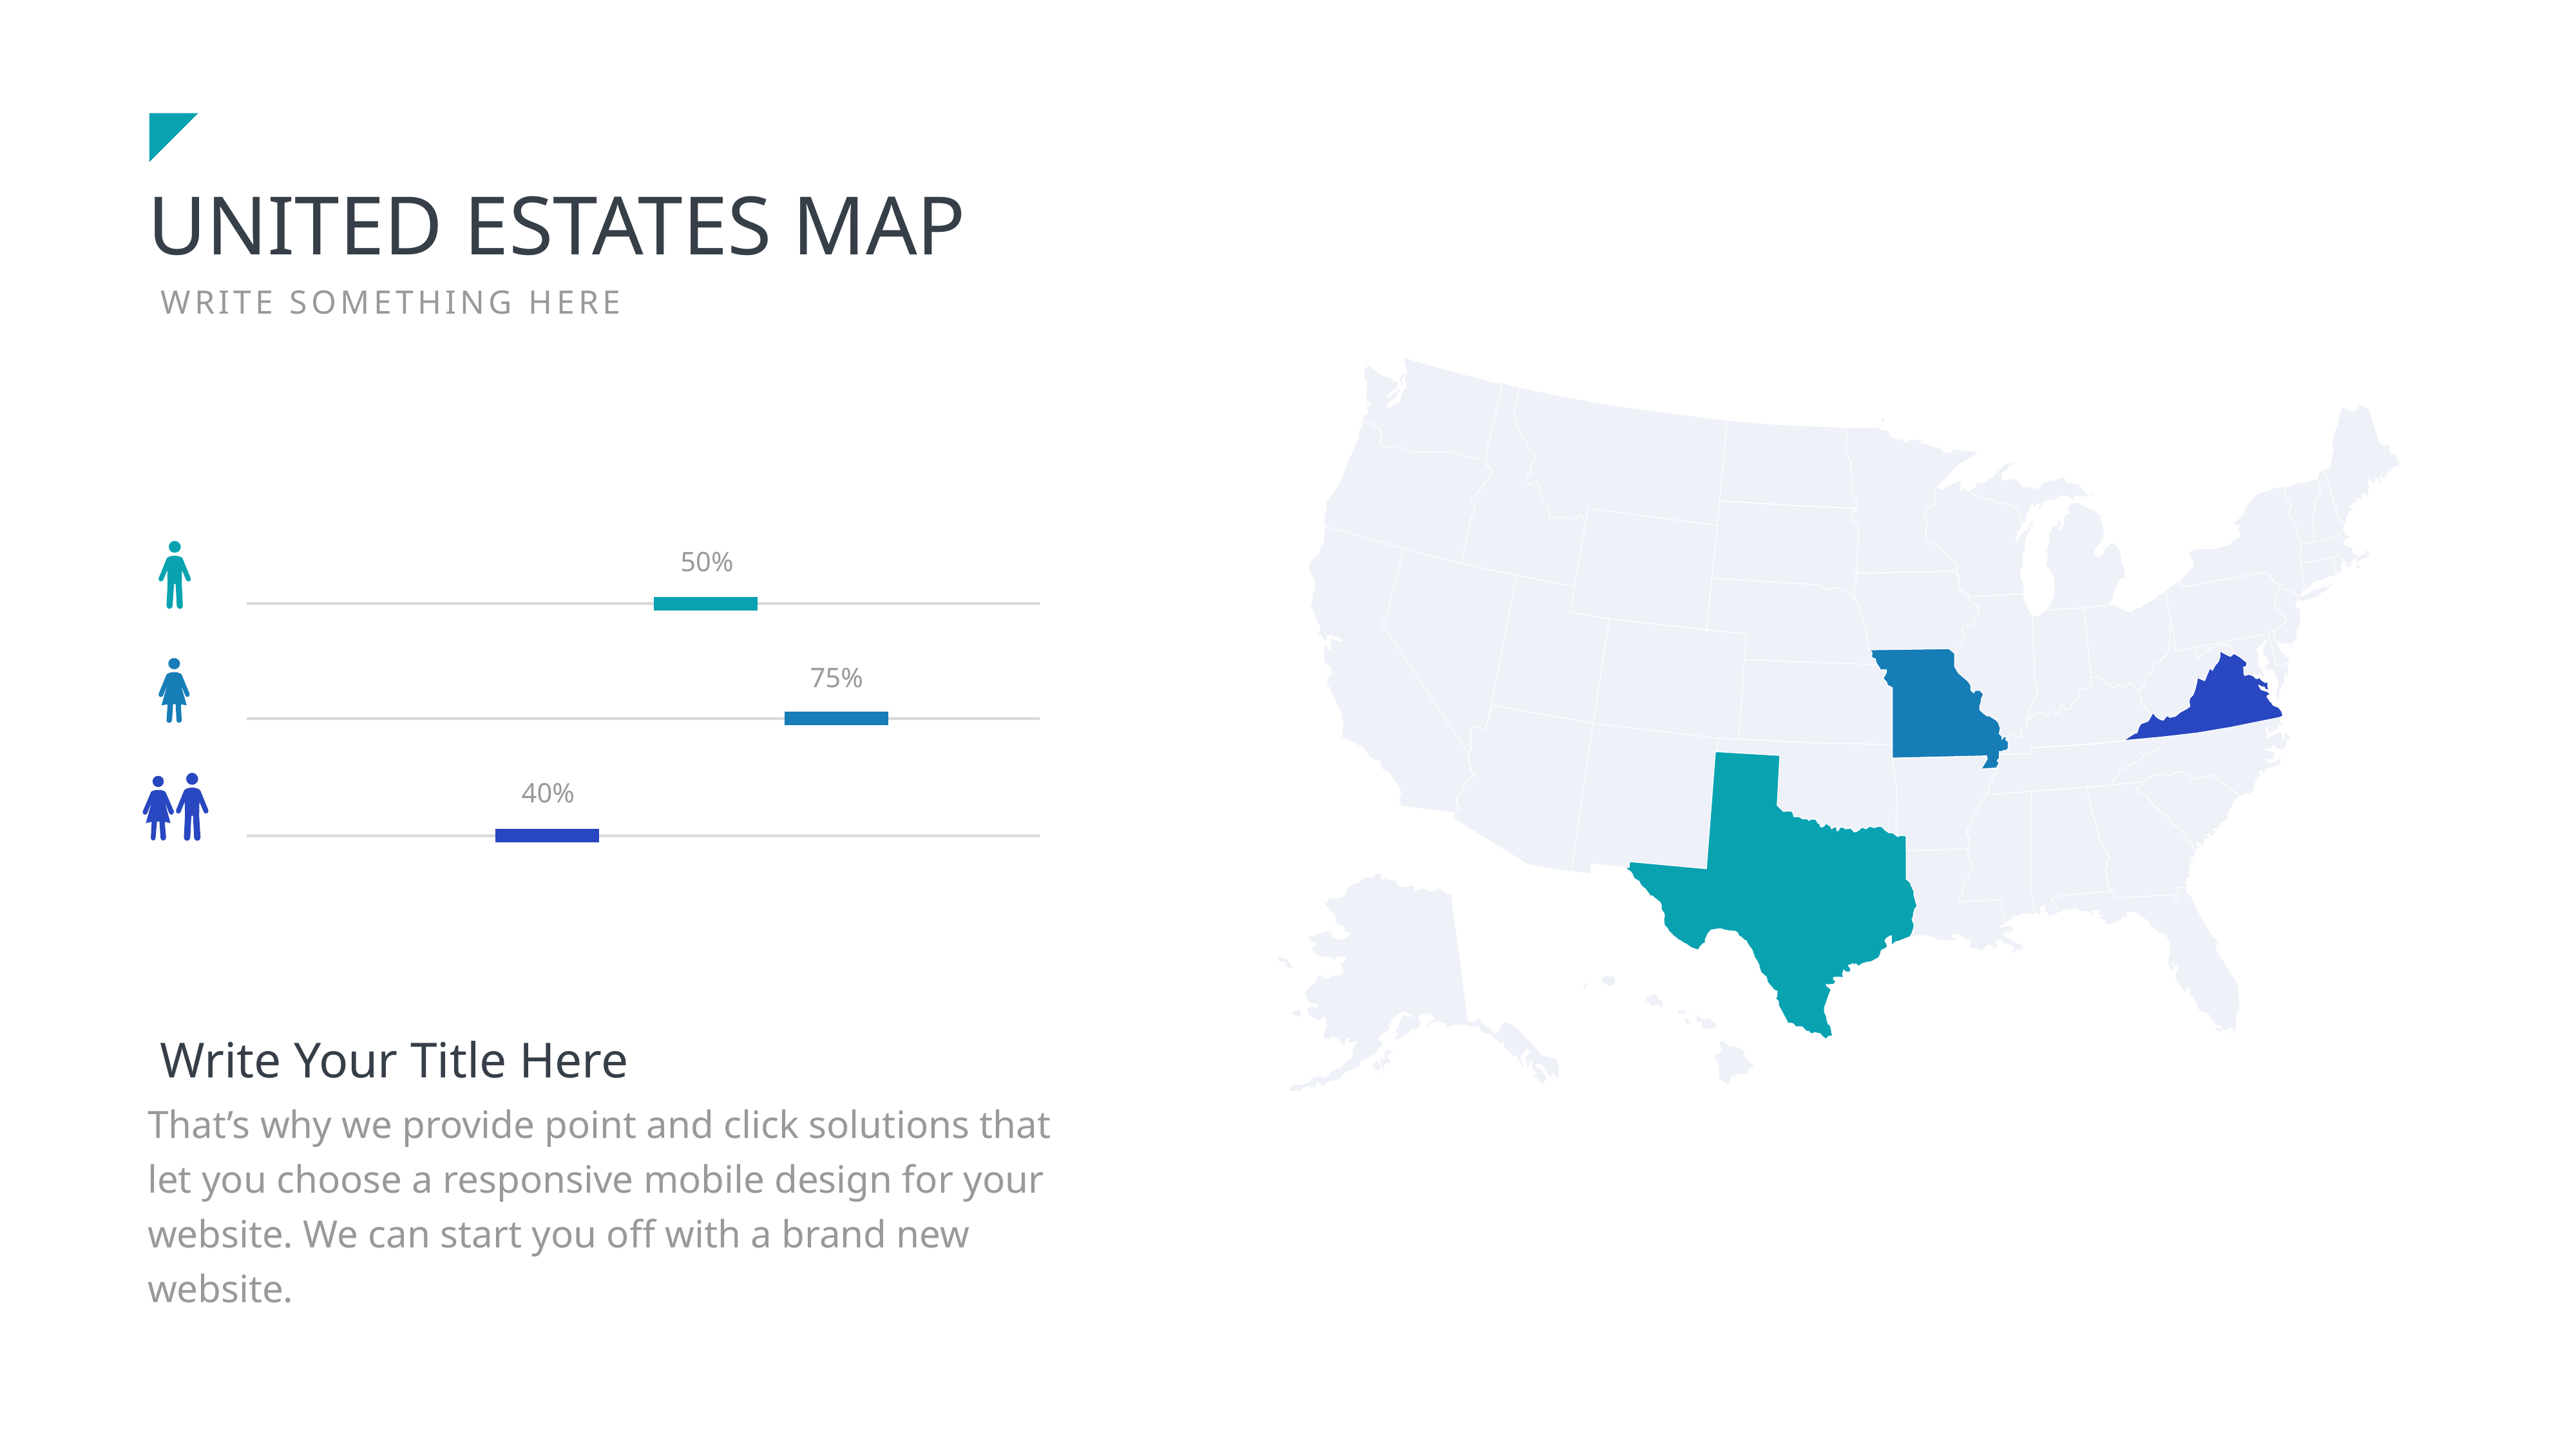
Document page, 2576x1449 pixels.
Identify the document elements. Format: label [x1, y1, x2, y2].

text_box [138, 113, 1229, 326]
text_box [142, 507, 1040, 842]
text_box [138, 1024, 1098, 1257]
text_box [1277, 357, 2400, 1092]
